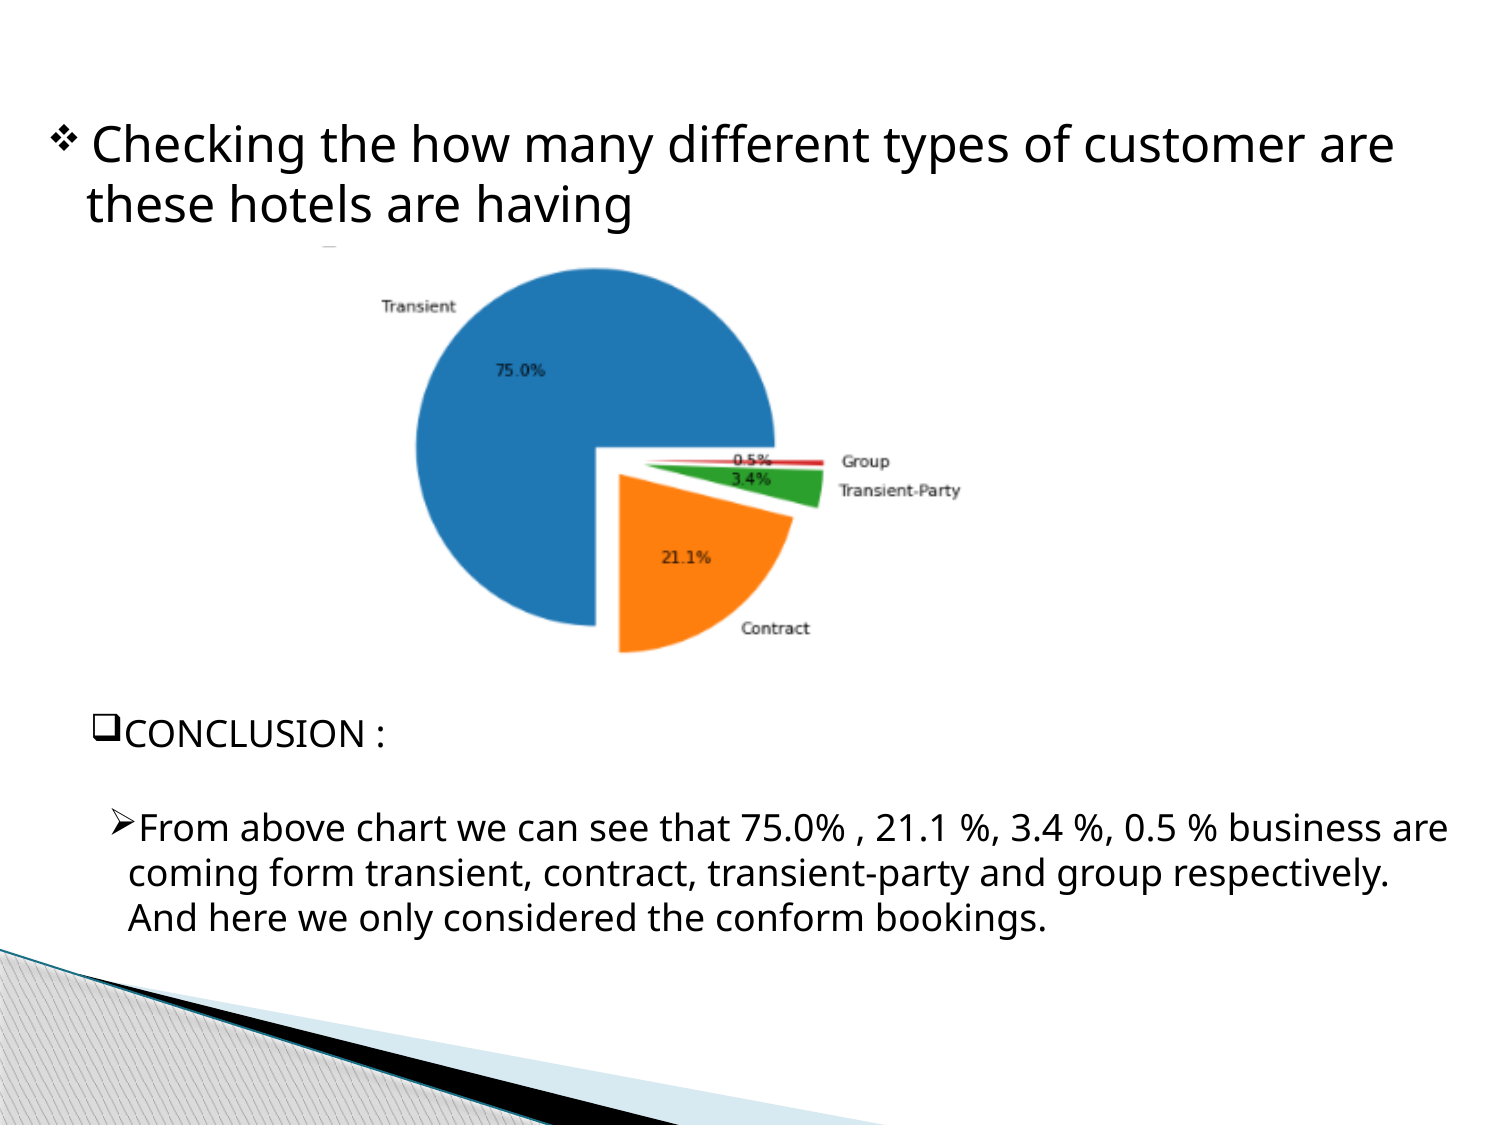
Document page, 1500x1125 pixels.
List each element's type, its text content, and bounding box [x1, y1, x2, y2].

text_box From above chart we can see that 75.0% , 21.1 %, 3.4 %, 0.5 % business are coming form transient, contract, transient-party and group respectively. And here we only considered the conform bookings. [93, 796, 1466, 947]
picture [304, 245, 1022, 680]
text_box Checking the how many different types of customer are these hotels are having [32, 105, 1425, 241]
text_box CONCLUSION : [75, 703, 411, 763]
